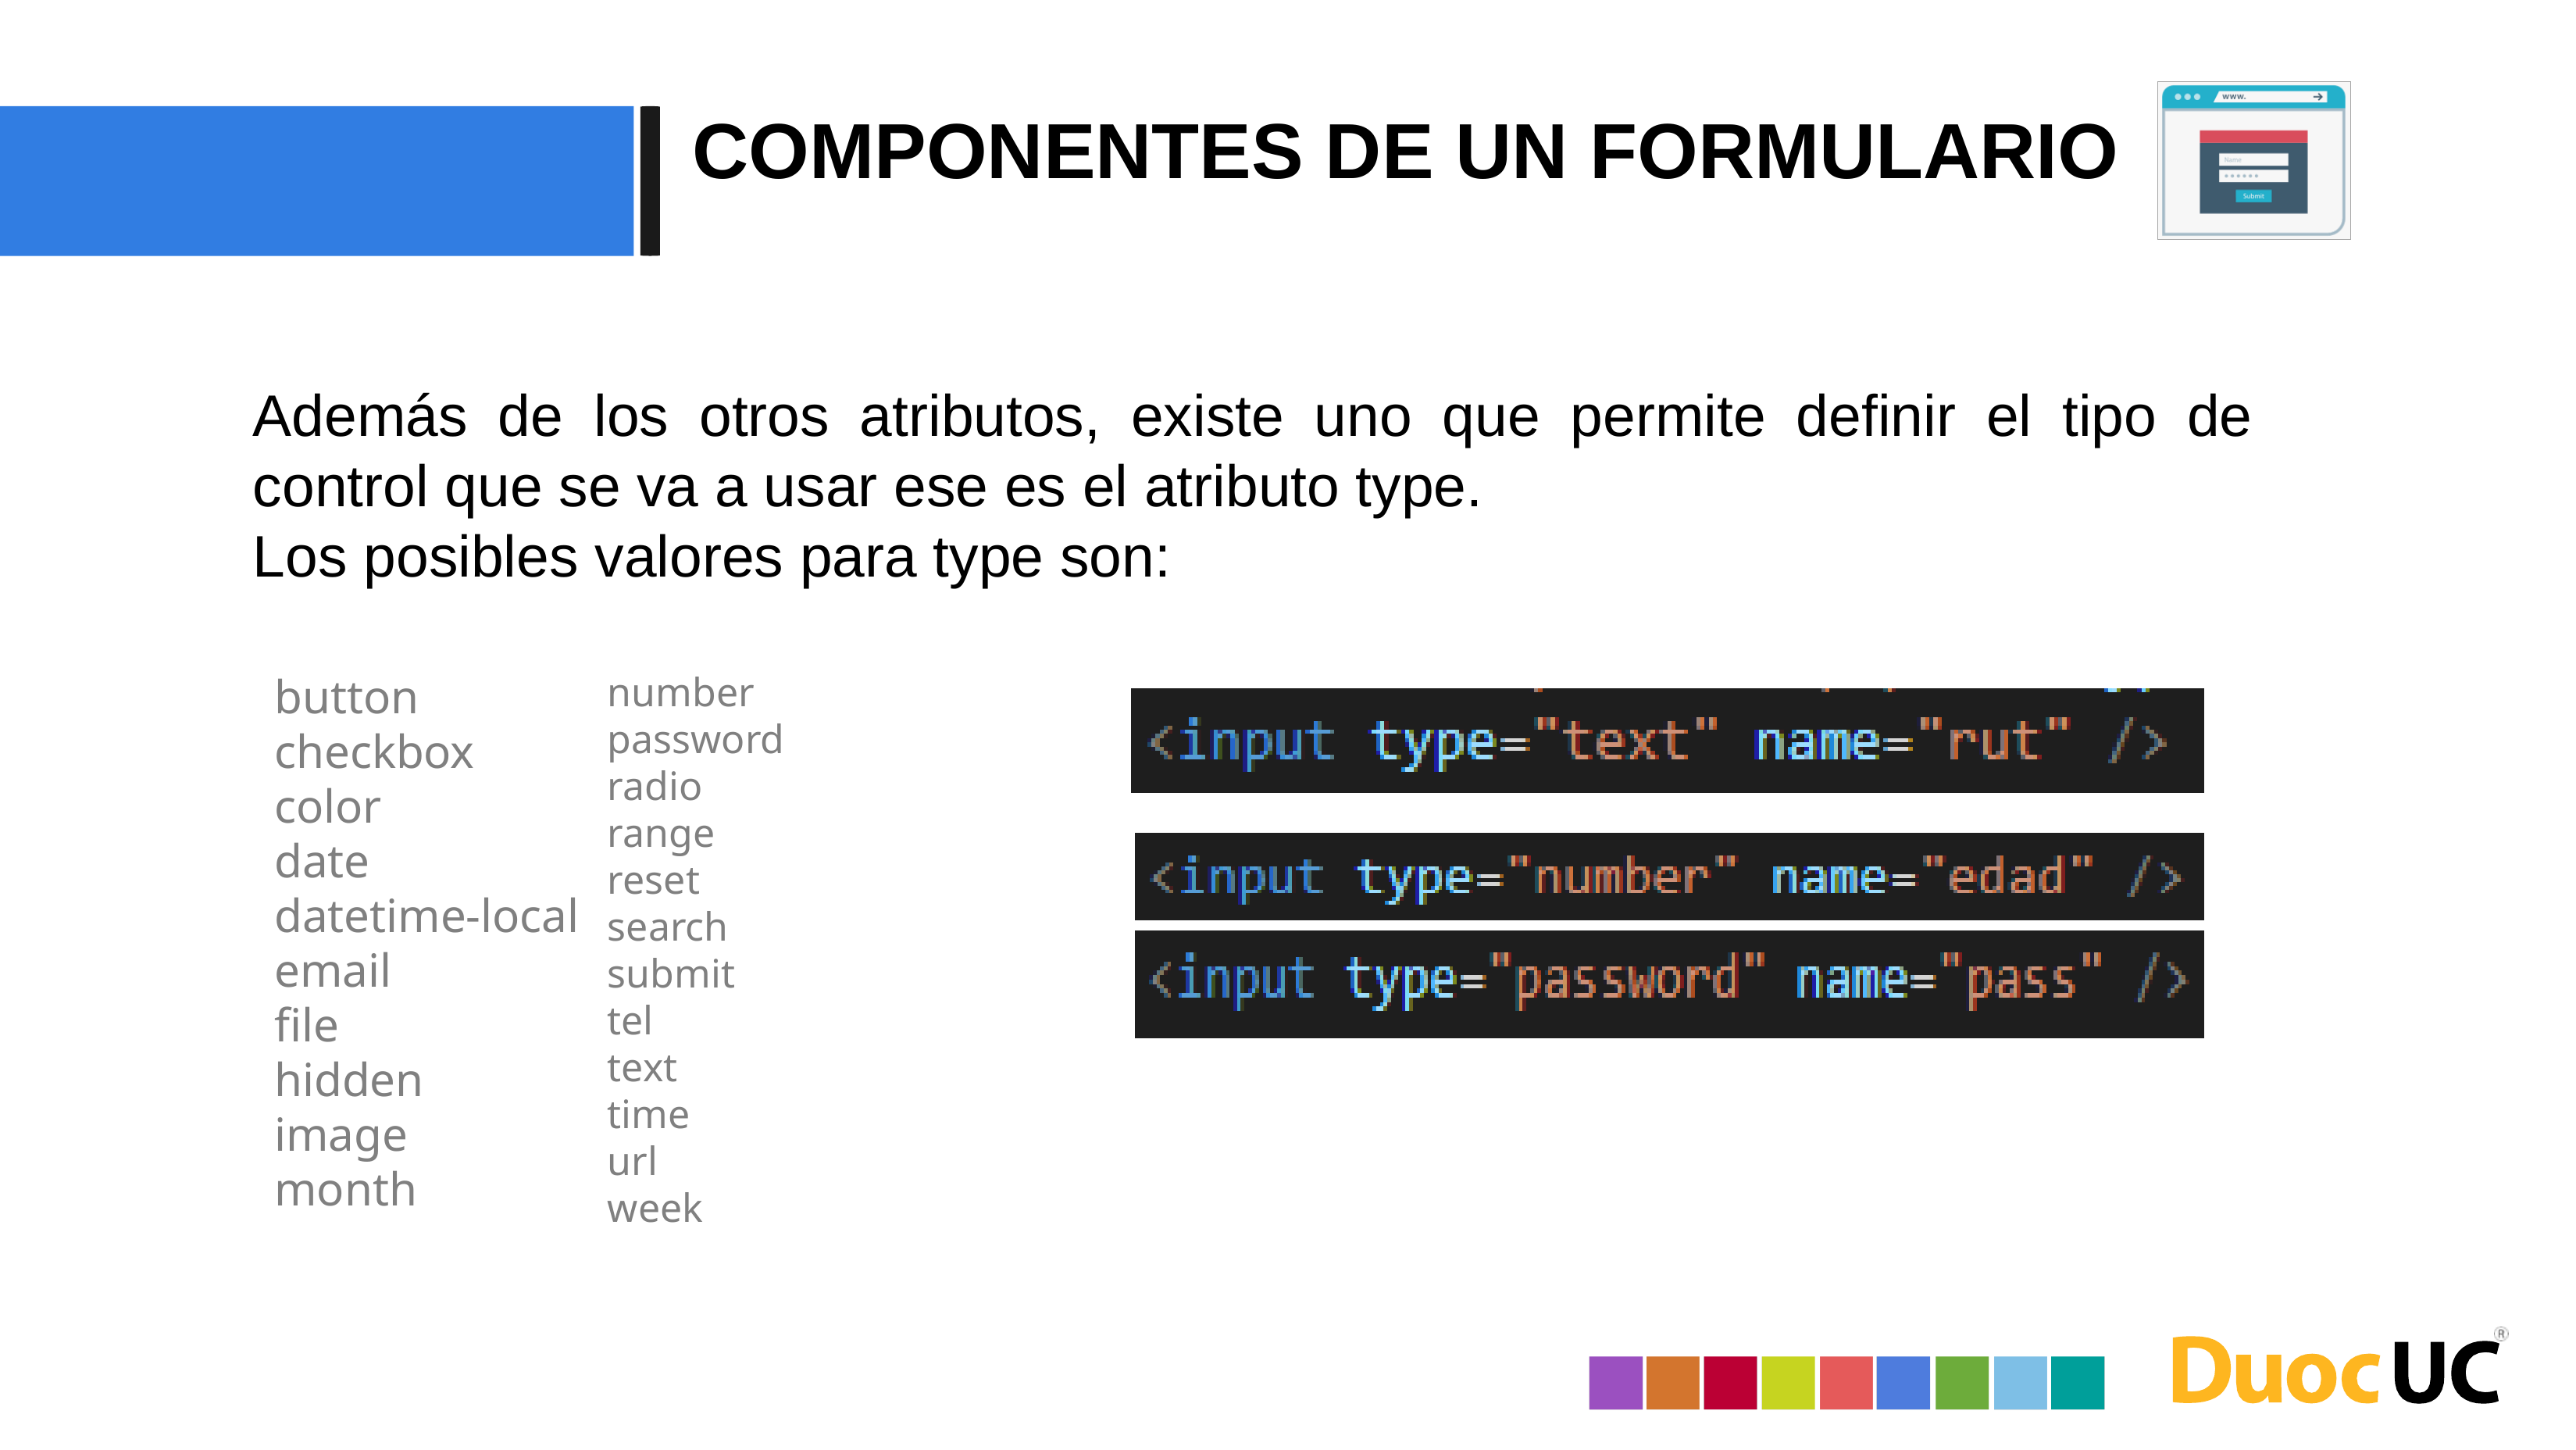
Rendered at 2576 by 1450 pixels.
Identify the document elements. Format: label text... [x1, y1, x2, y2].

picture [1135, 833, 2205, 920]
text_box number password radio range reset search submit tel text time url week [537, 662, 733, 1174]
picture [1135, 930, 2205, 1038]
picture [2494, 1327, 2509, 1341]
picture [1579, 1327, 2121, 1434]
picture [2157, 81, 2352, 240]
list COMPONENTES DE UN FORMULARIO [692, 100, 2128, 377]
list Además de los otros atributos, existe uno que permite definir el tipo de control que se va a usar ese es el atributo type. Los posibles valores para type son: [252, 377, 2255, 734]
picture [1131, 688, 2205, 794]
text_box button checkbox color date datetime-local email file hidden image month [204, 662, 429, 1065]
